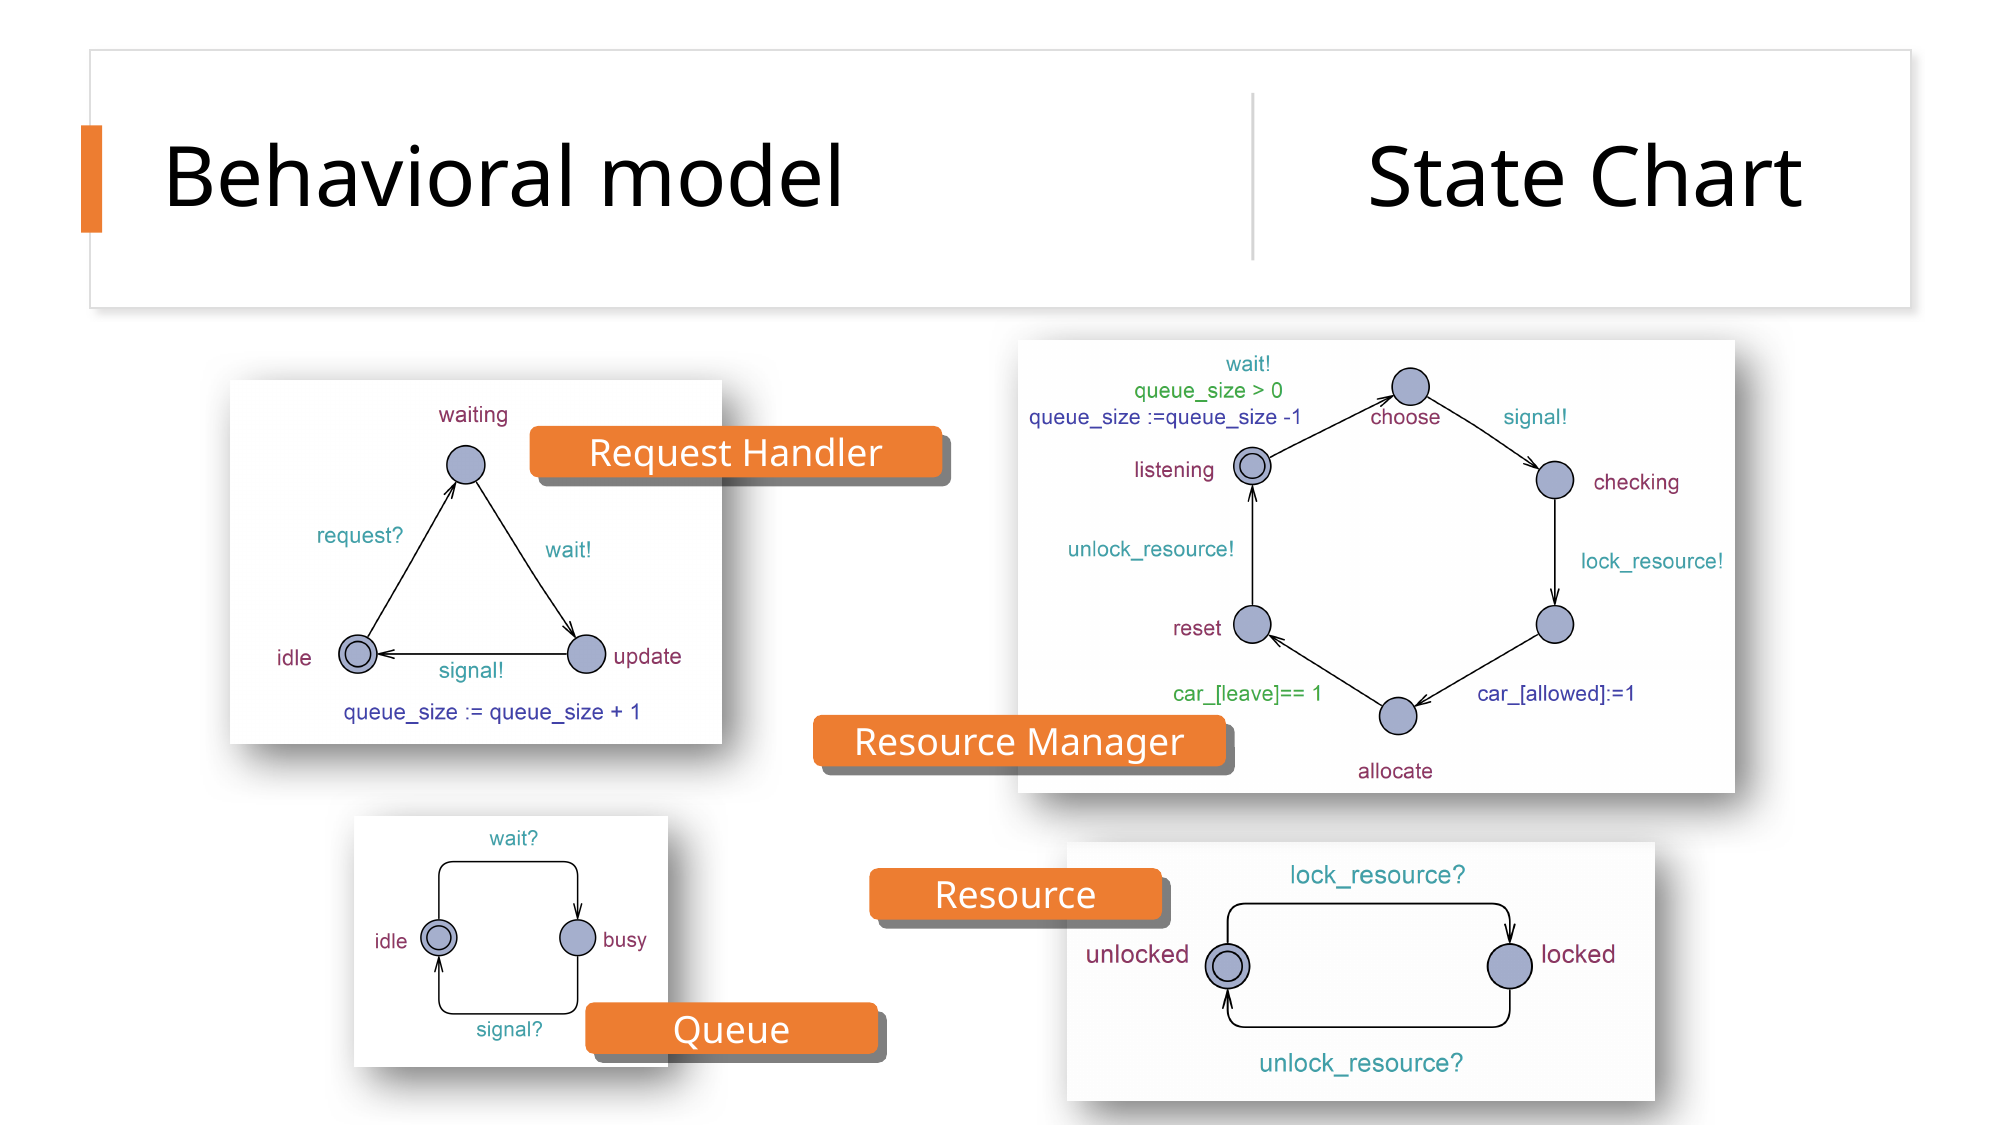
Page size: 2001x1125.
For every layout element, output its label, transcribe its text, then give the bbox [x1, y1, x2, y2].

picture [1067, 842, 1655, 1101]
text_box Request Handler [722, 424, 944, 479]
text_box [1250, 92, 1255, 261]
text_box [89, 49, 1912, 309]
text_box [822, 768, 1018, 776]
text_box Resource Manager [812, 713, 1018, 768]
text_box [668, 1011, 887, 1063]
picture [354, 816, 668, 1067]
text_box Queue [668, 1001, 880, 1055]
text_box [0, 0, 2000, 1125]
text_box [722, 435, 952, 487]
text_box [878, 921, 1067, 929]
title Behavioral model State Chart [147, 66, 1890, 292]
picture [230, 380, 722, 745]
text_box Resource [868, 867, 1067, 921]
text_box [80, 124, 103, 234]
picture [1018, 340, 1735, 793]
